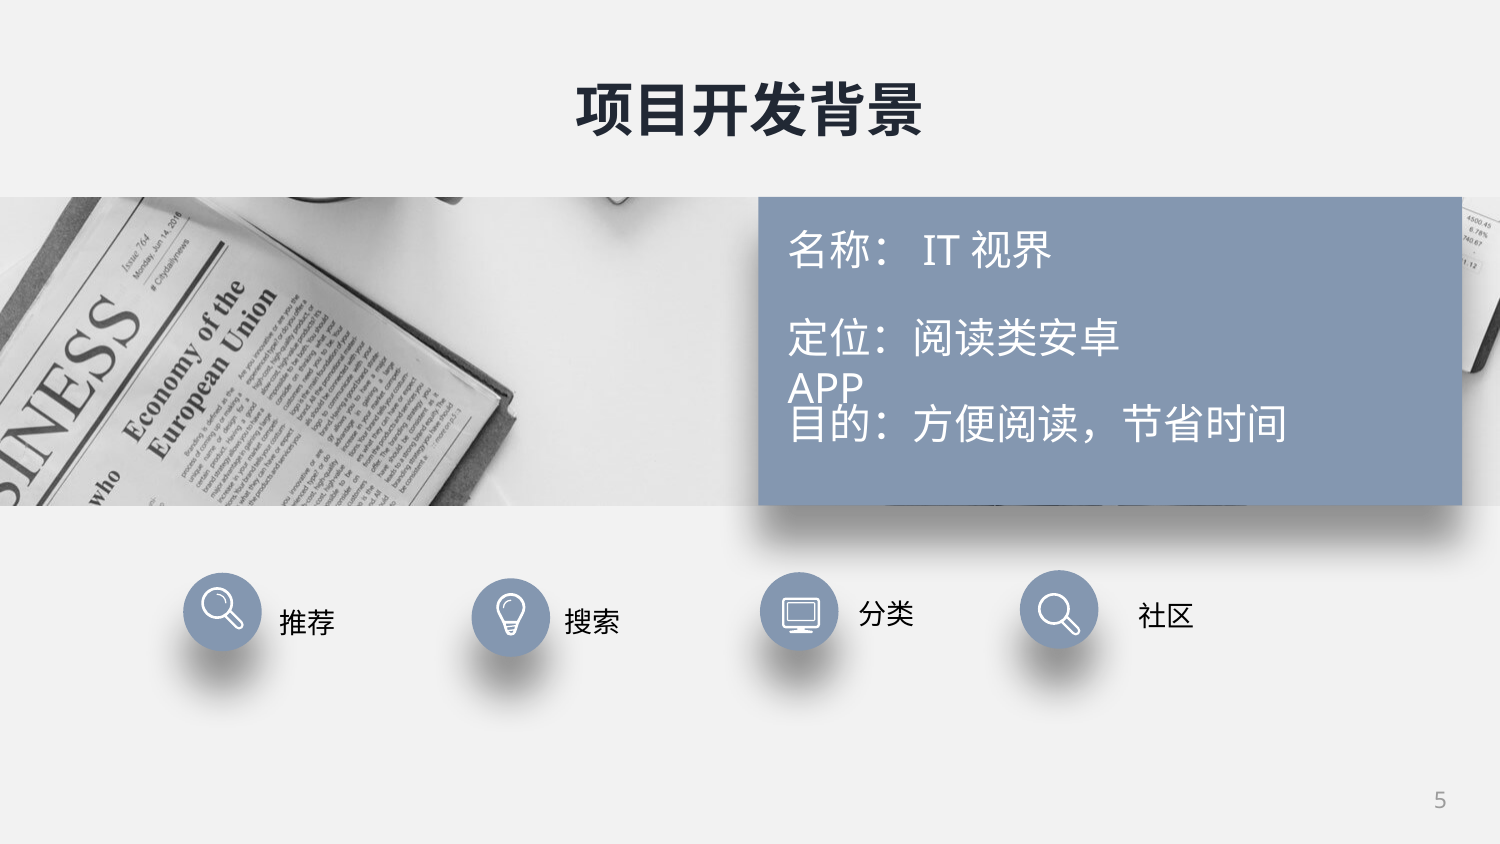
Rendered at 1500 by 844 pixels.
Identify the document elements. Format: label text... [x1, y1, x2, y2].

text_box 推荐 [265, 581, 359, 647]
text_box [758, 571, 840, 652]
text_box 分类 [843, 572, 946, 639]
slide_number 5 [1124, 778, 1463, 824]
text_box 项目开发背景 [560, 65, 940, 151]
picture [0, 197, 1500, 506]
text_box [1018, 575, 1090, 650]
text_box 社区 [1124, 636, 1252, 640]
text_box 搜索 [549, 580, 644, 646]
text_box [496, 593, 526, 636]
text_box [470, 577, 549, 658]
text_box [182, 571, 263, 653]
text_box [782, 597, 821, 634]
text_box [201, 587, 244, 630]
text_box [1037, 513, 1500, 636]
